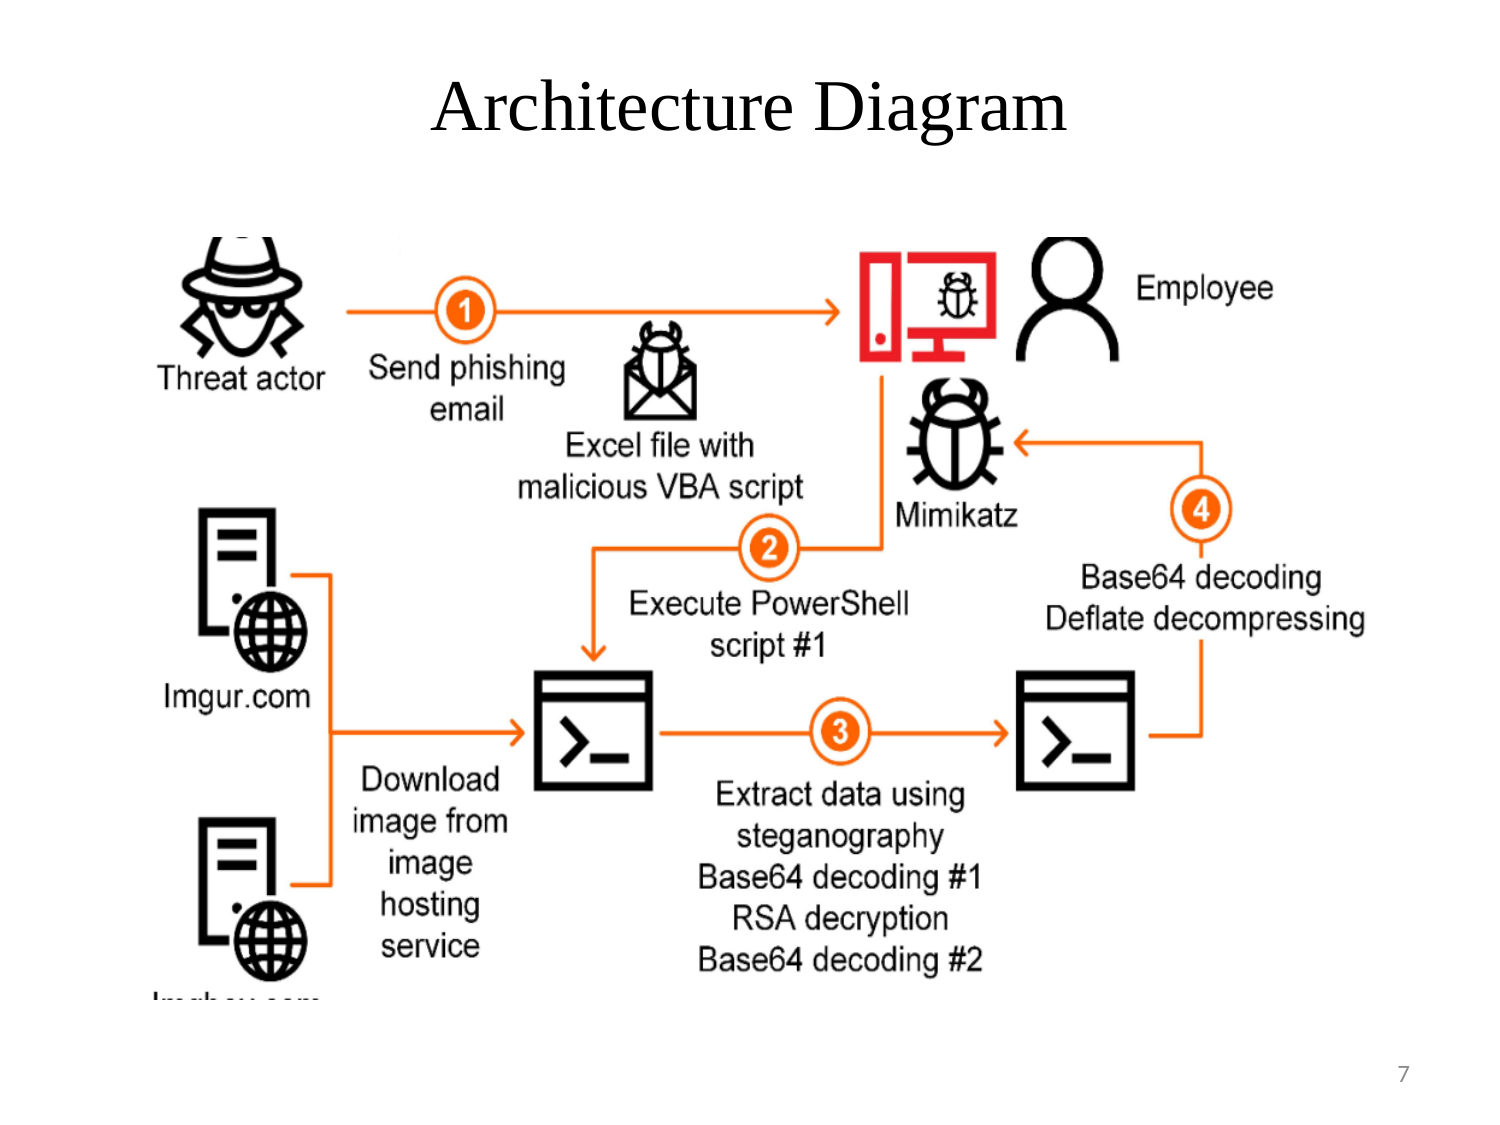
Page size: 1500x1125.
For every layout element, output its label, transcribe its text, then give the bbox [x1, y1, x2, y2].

picture [124, 237, 1376, 1001]
slide_number 7 [1074, 1042, 1425, 1103]
text_box Architecture Diagram [306, 49, 1194, 153]
